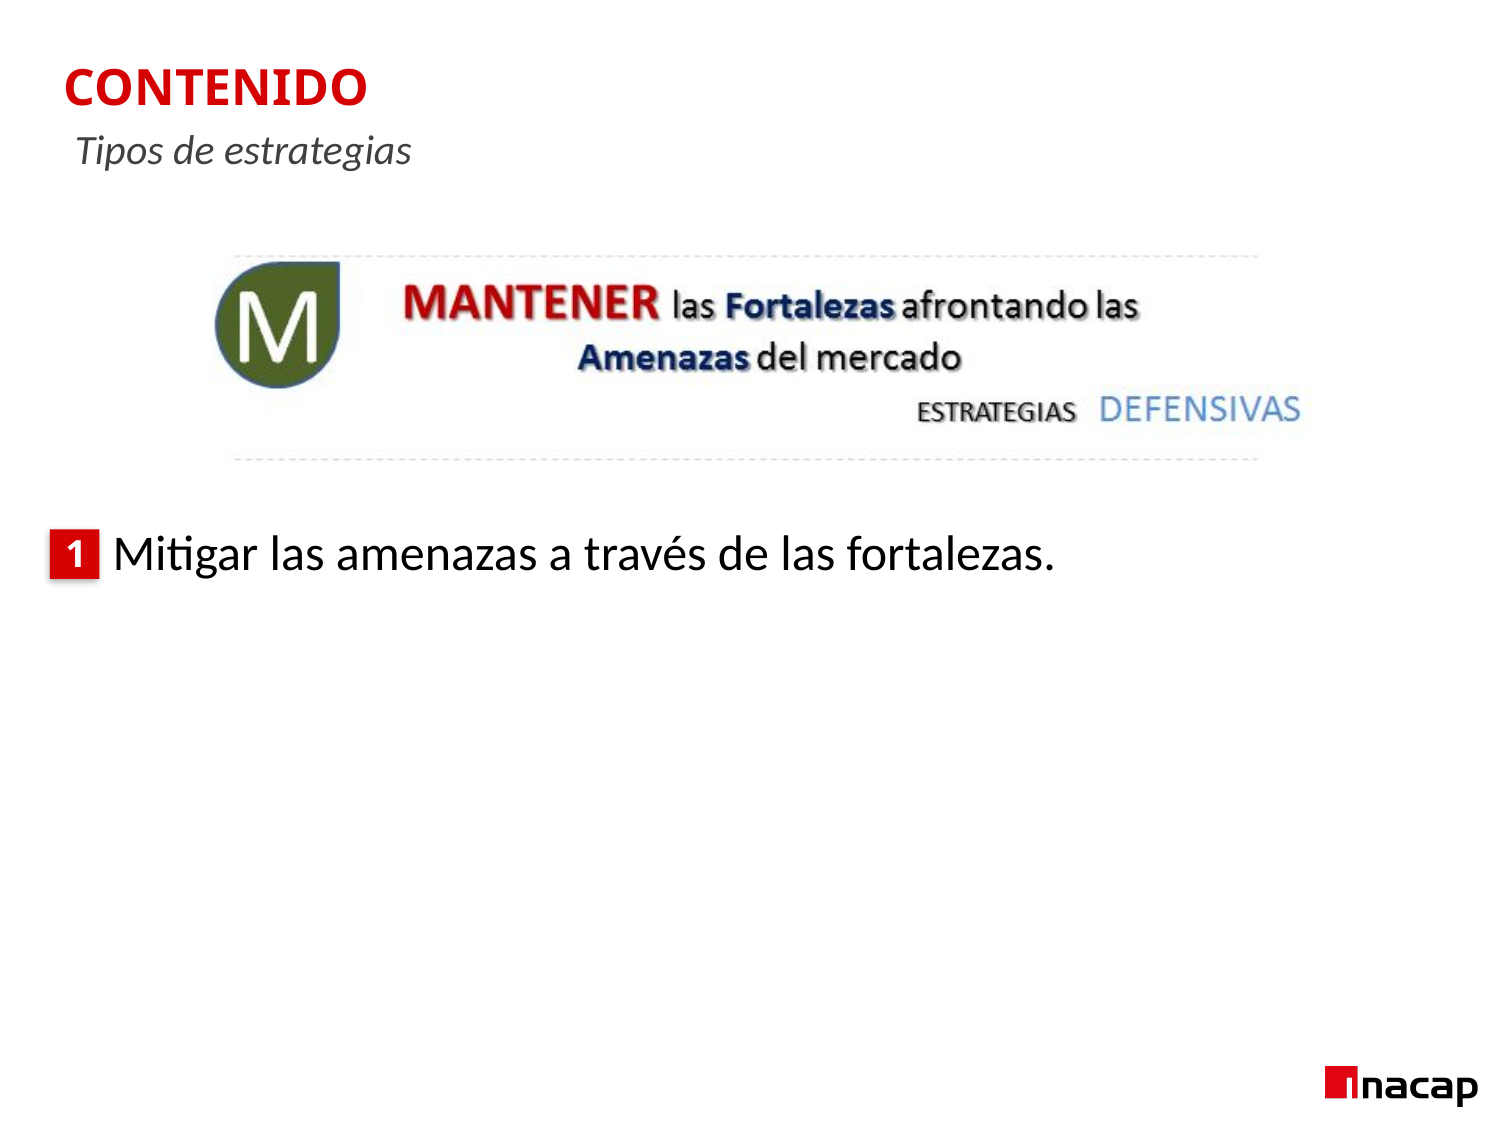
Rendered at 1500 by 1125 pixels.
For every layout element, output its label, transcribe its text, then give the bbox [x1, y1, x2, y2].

text_box 1 [50, 513, 104, 591]
picture [182, 254, 1318, 462]
text_box Mitigar las amenazas a través de las fortalezas. [97, 512, 1326, 588]
picture [1325, 1065, 1478, 1108]
text_box Tipos de estrategias [60, 115, 427, 181]
title CONTENIDO [48, 29, 1324, 142]
